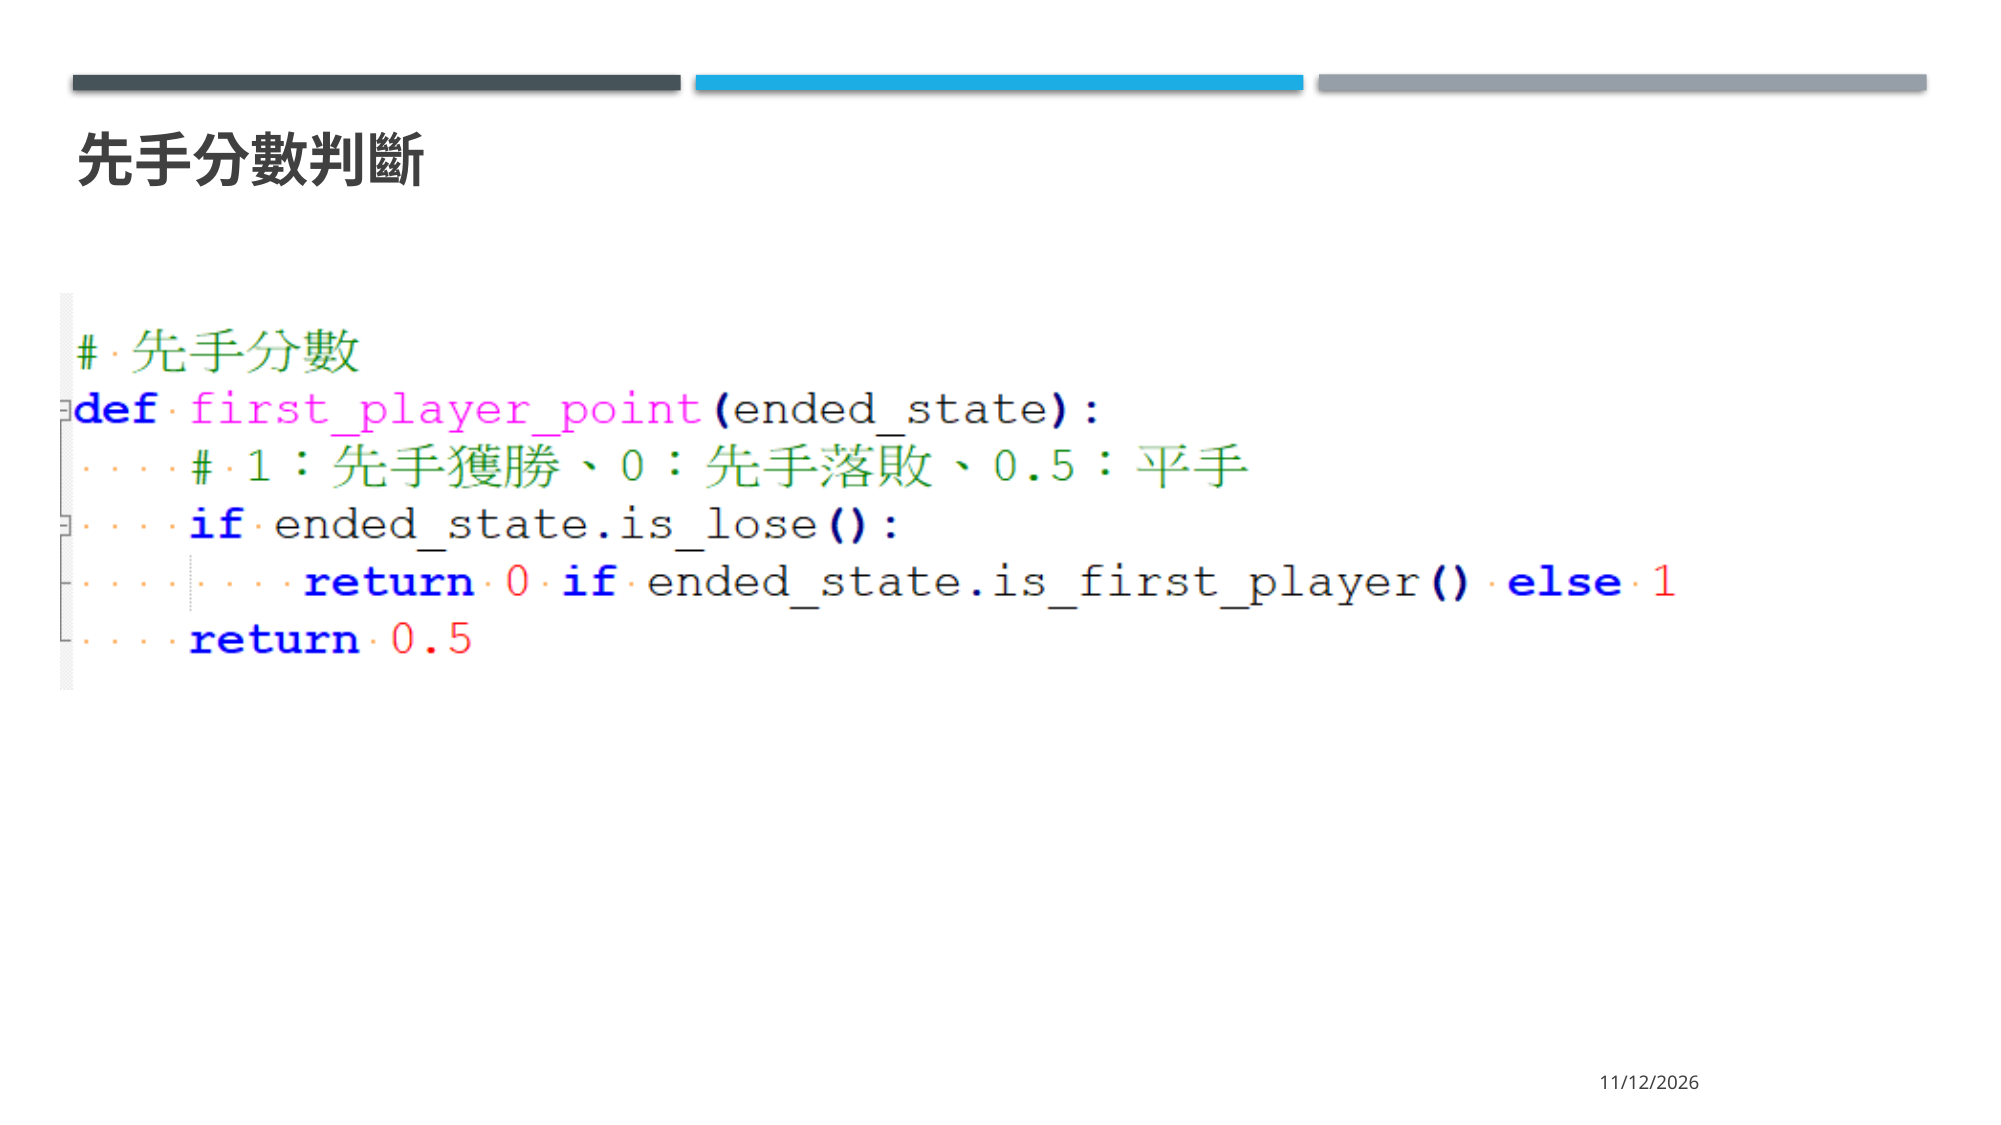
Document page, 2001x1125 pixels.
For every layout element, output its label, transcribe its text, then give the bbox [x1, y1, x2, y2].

title 先手分數判斷 [60, 115, 1871, 201]
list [60, 293, 1741, 690]
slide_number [1247, 1053, 1715, 1114]
